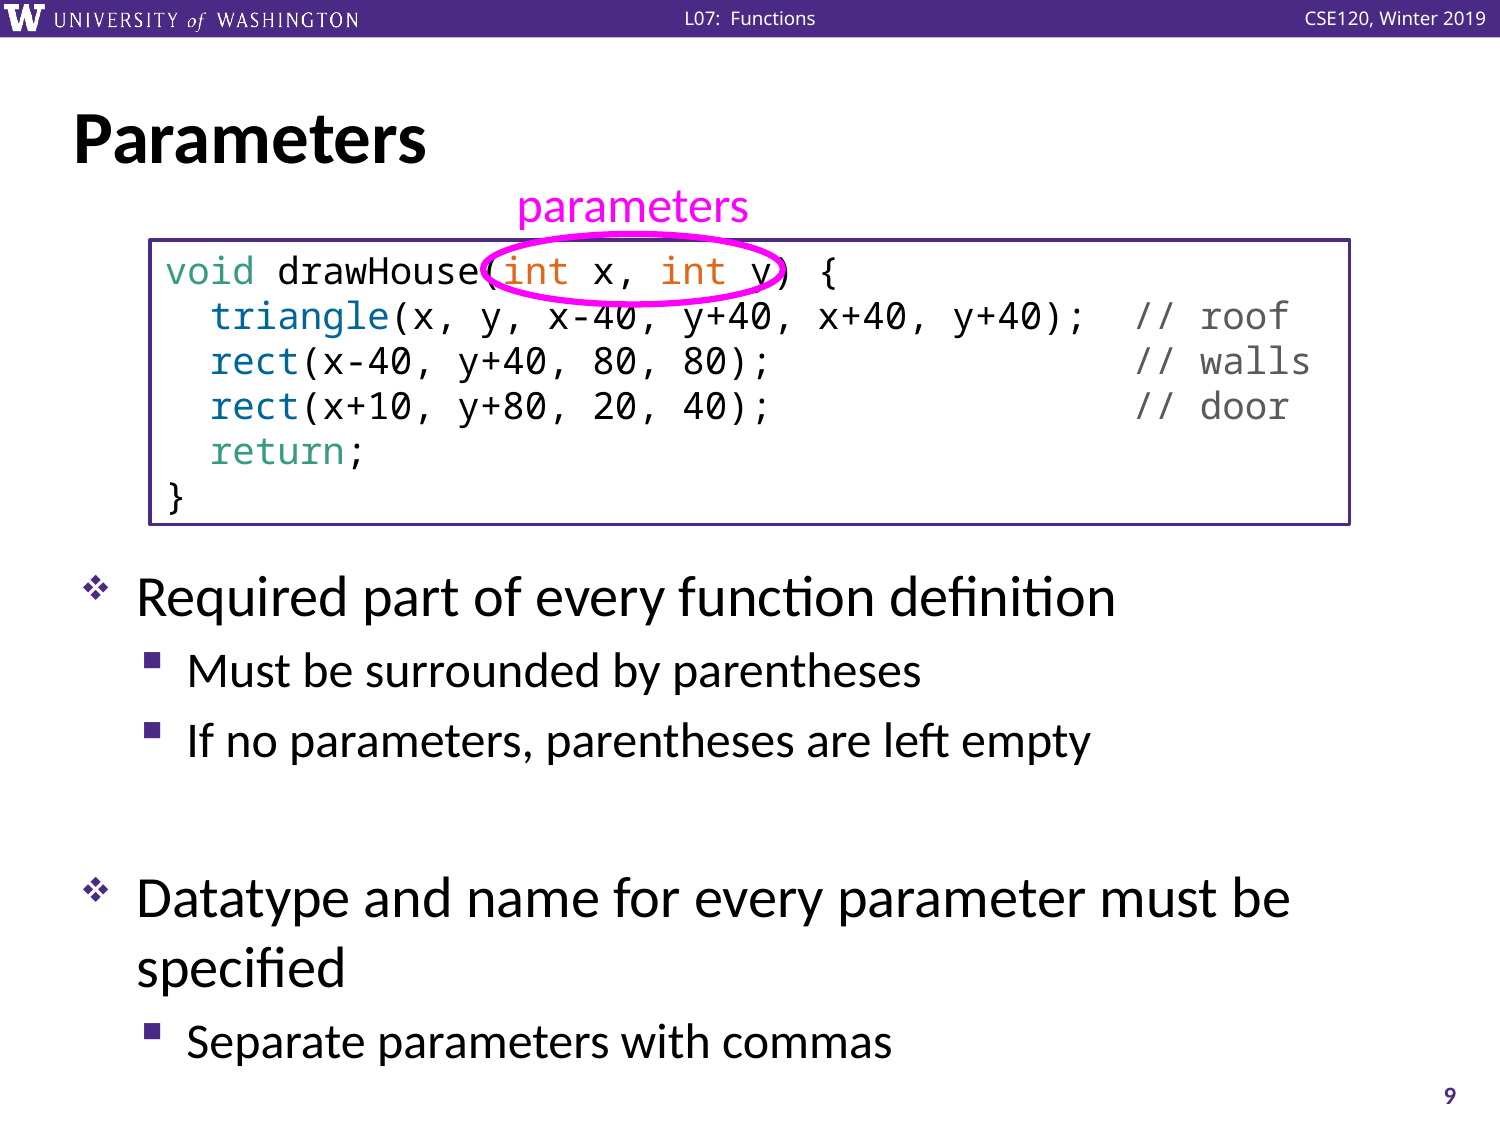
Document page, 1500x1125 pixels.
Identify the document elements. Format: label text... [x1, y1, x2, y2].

picture [4, 4, 358, 32]
text_box void drawHouse(int x, int y) { triangle(x, y, x-40, y+40, x+40, y+40); // roof rect(x-40, y+40, 80, 80); // walls rect(x+10, y+80, 20, 40); // door return; } [149, 239, 1350, 525]
list Required part of every function definition Must be surrounded by parentheses If no parameters, parentheses are left empty Datatype and name for every parameter must be specified Separate parameters with commas [64, 223, 1438, 1040]
text_box parameters [482, 164, 783, 240]
slide_number 9 [1400, 1065, 1500, 1125]
title Parameters [58, 71, 1438, 197]
text_box [482, 240, 783, 305]
